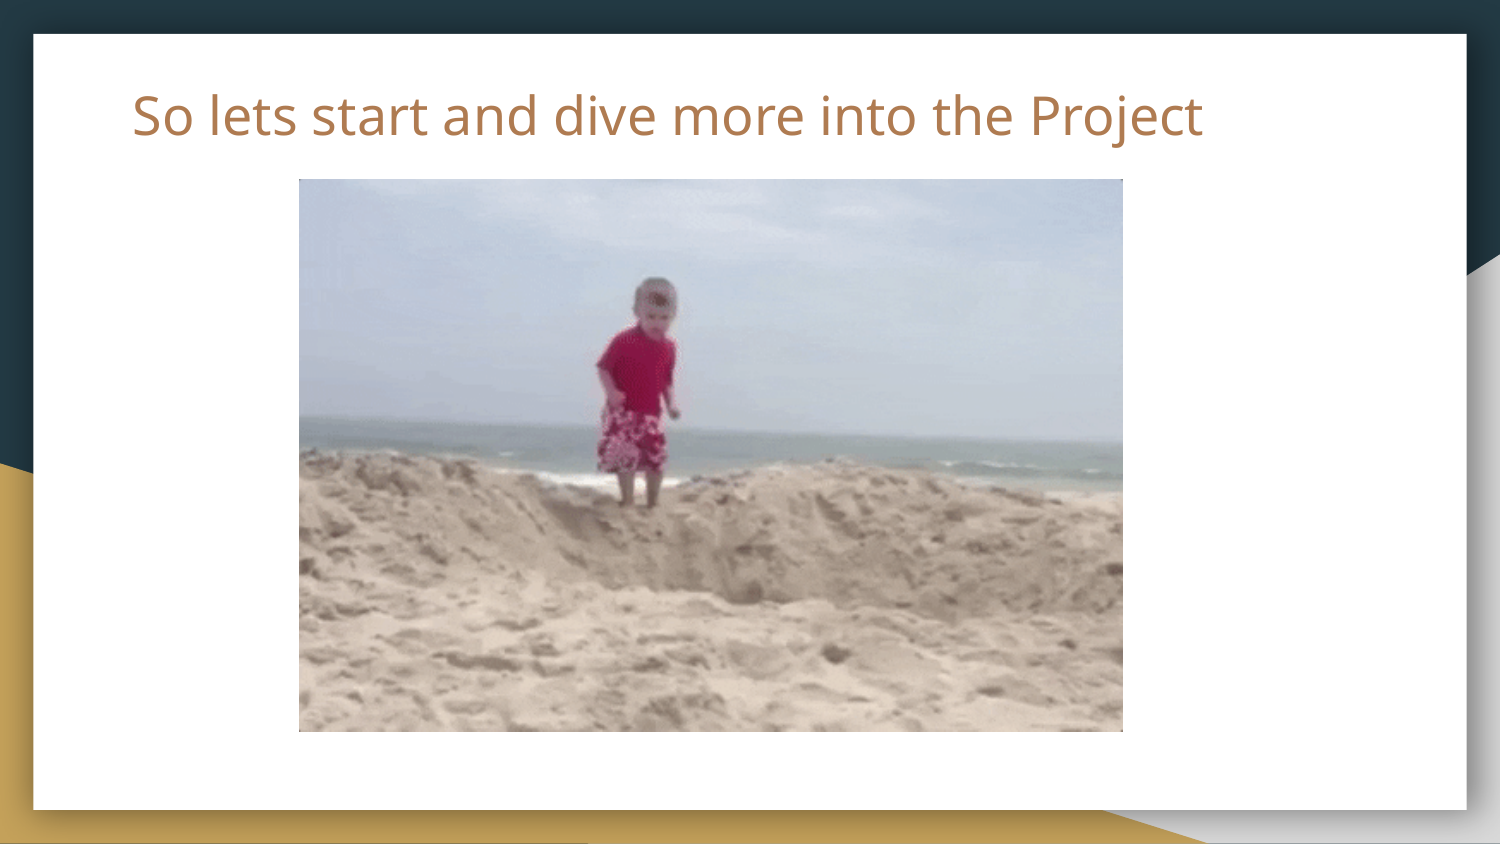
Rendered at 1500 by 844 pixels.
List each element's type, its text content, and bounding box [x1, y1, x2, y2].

title So lets start and dive more into the Project [117, 63, 1349, 220]
picture [299, 178, 1124, 732]
